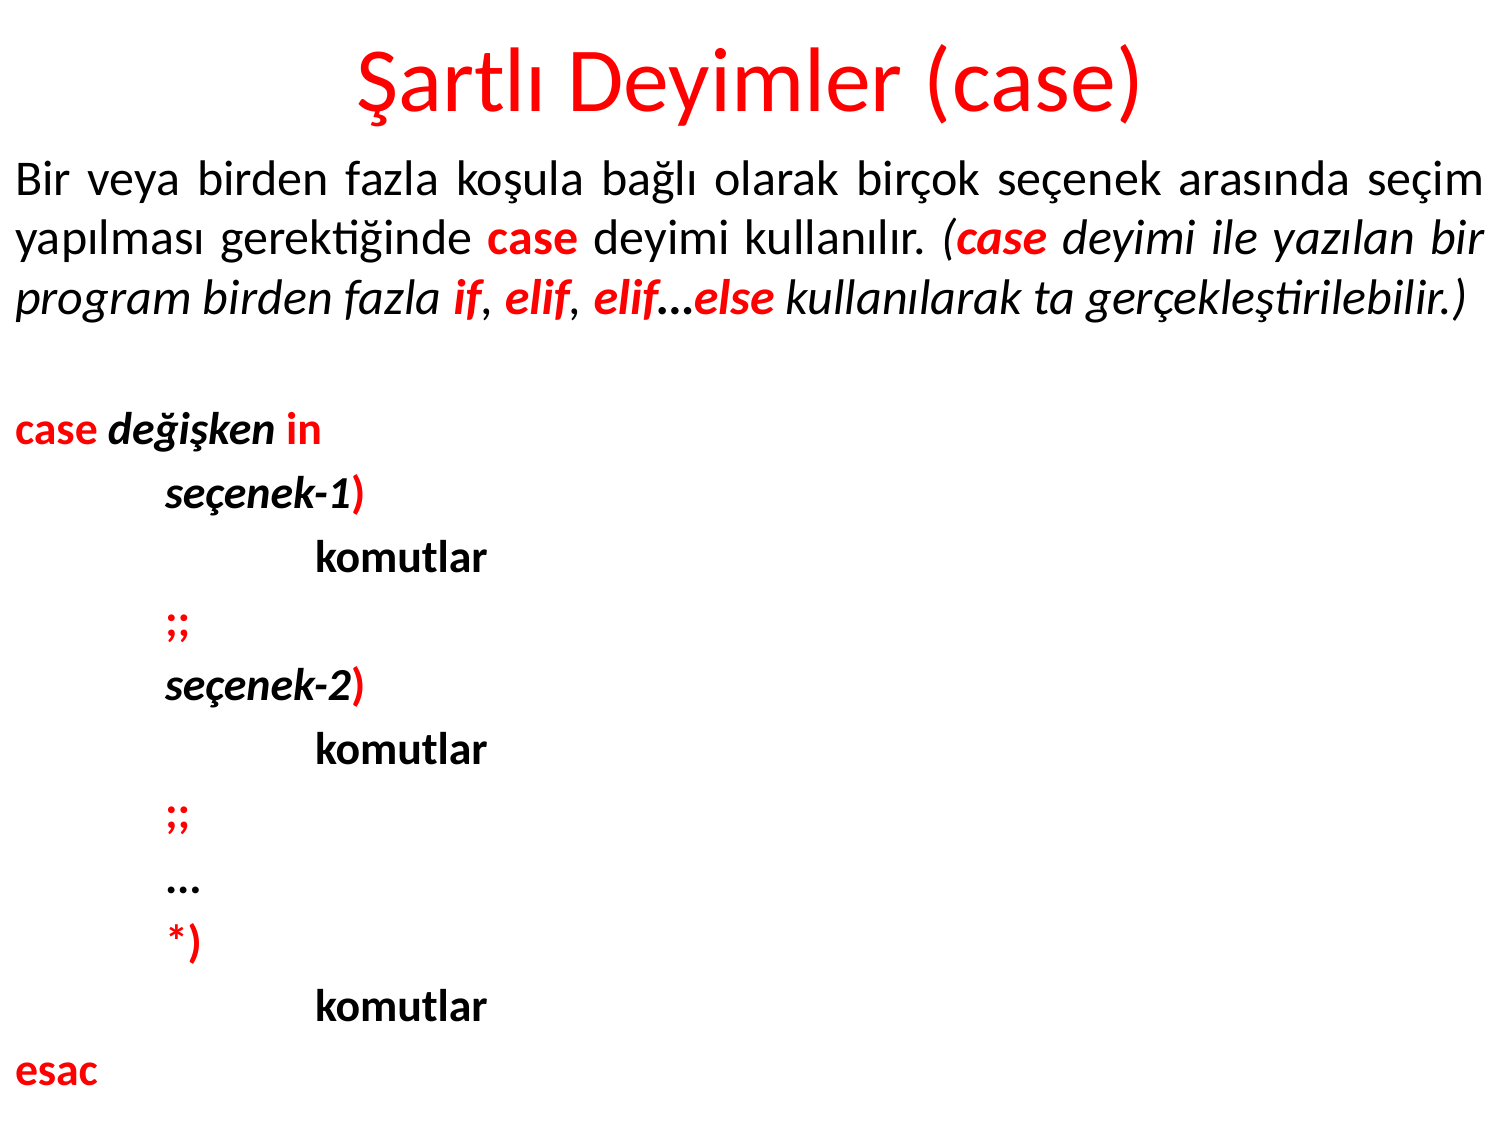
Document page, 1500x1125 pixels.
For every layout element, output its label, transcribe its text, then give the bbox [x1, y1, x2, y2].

list Bir veya birden fazla koşula bağlı olarak birçok seçenek arasında seçim yapılması gerektiğinde case deyimi kullanılır. (case deyimi ile yazılan bir program birden fazla if, elif, elif…else kullanılarak ta gerçekleştirilebilir.) case değişken in seçenek-1) komutlar ;; seçenek-2) komutlar ;; ... *) komutlar esac [0, 137, 1500, 1125]
title Şartlı Deyimler (case) [0, 0, 1500, 137]
